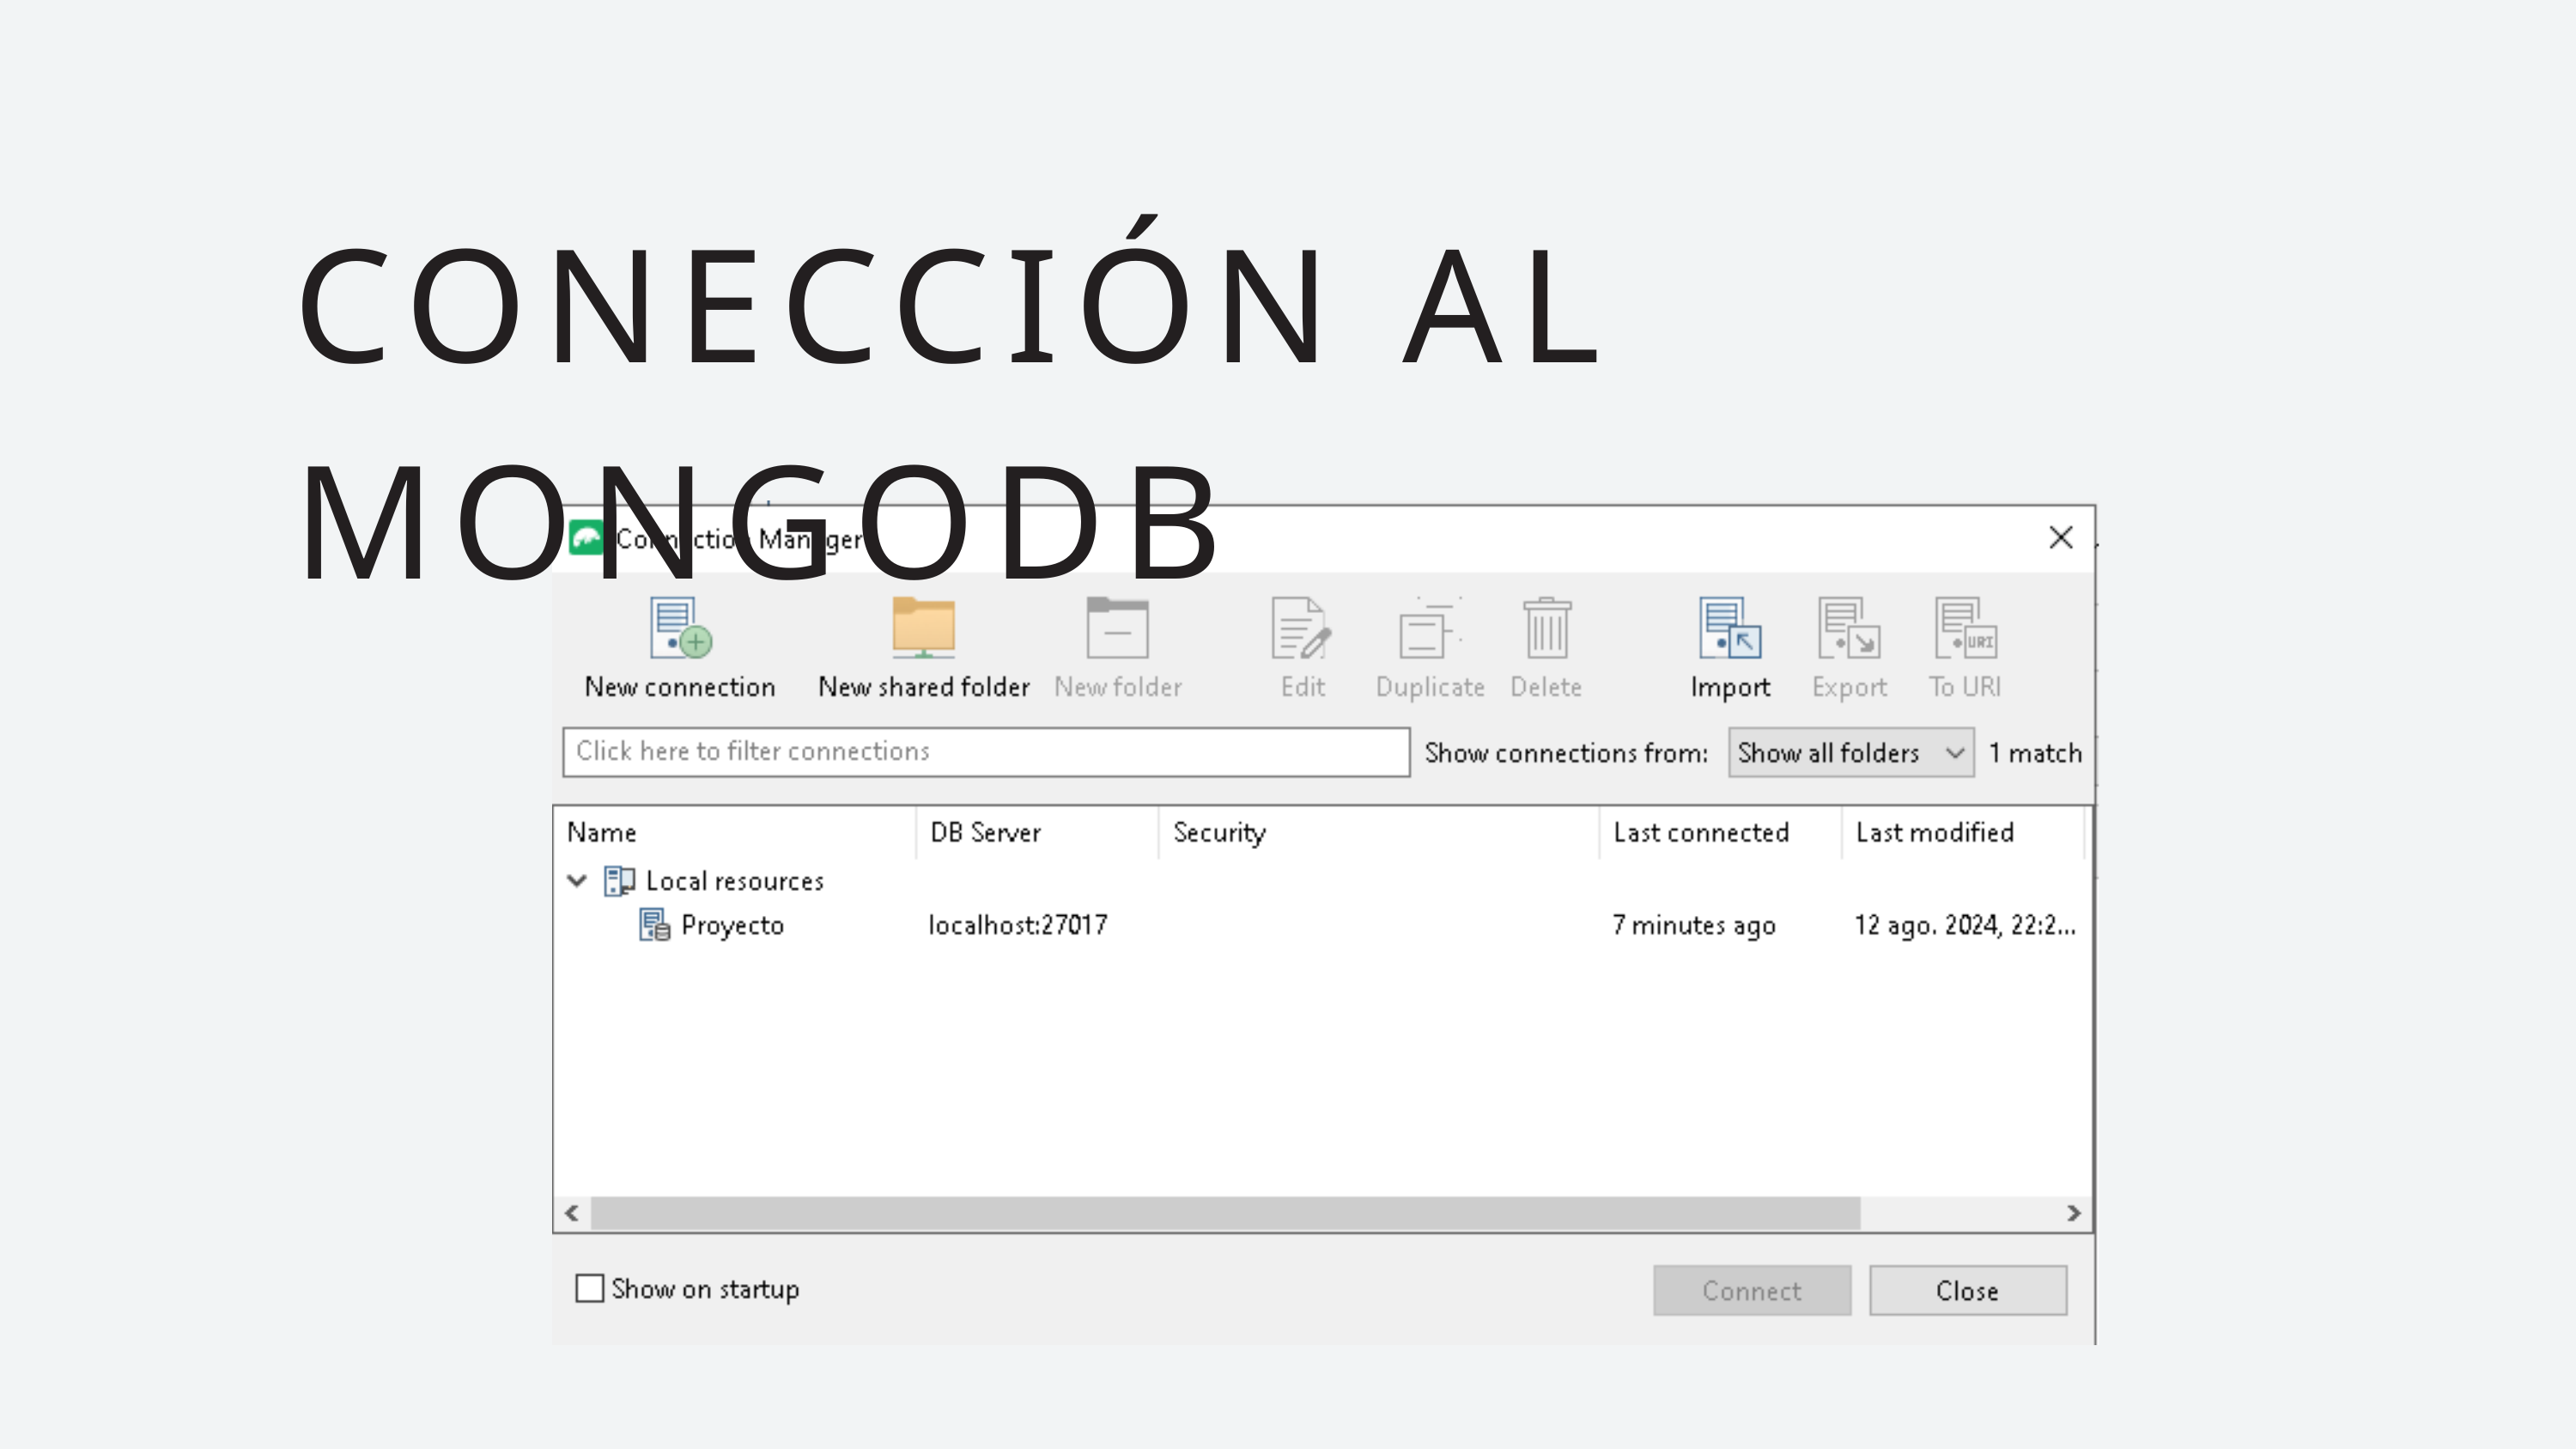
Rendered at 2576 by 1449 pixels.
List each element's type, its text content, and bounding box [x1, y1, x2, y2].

text_box [552, 611, 2099, 1345]
text_box CONECCIÓN AL MONGODB [293, 177, 2283, 611]
